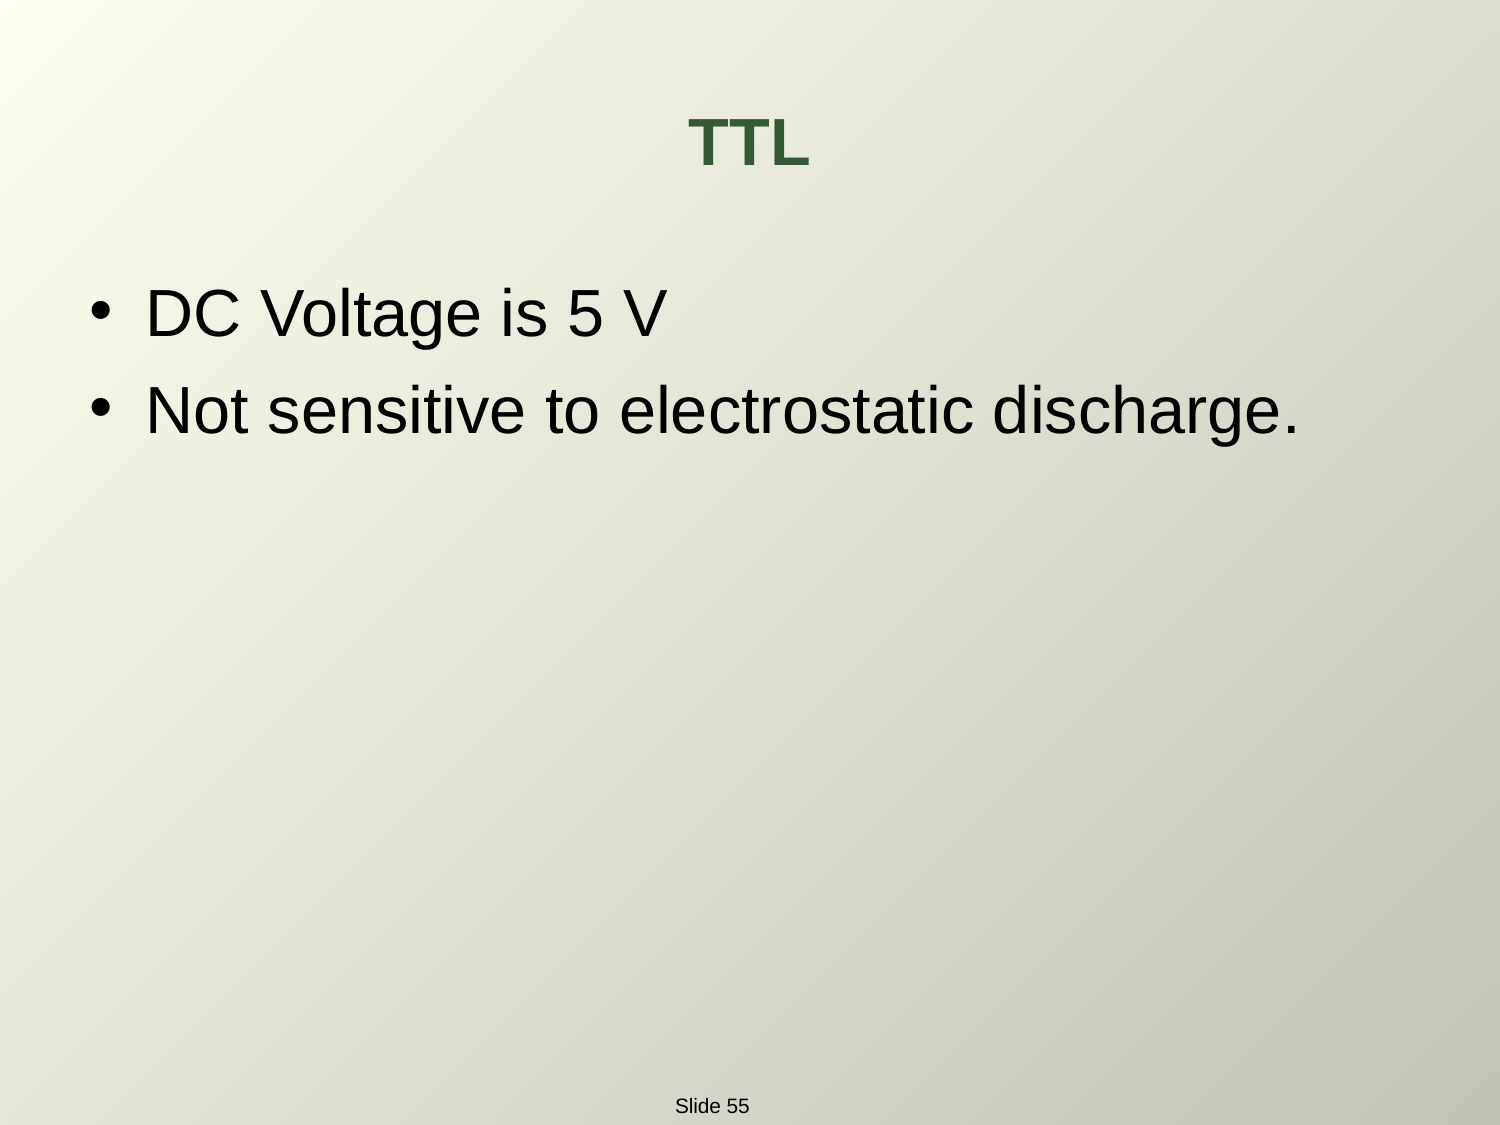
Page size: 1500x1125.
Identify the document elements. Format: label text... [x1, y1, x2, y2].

text_box DC Voltage is 5 V Not sensitive to electrostatic discharge. [74, 262, 1425, 1005]
text_box TTL [74, 45, 1425, 233]
